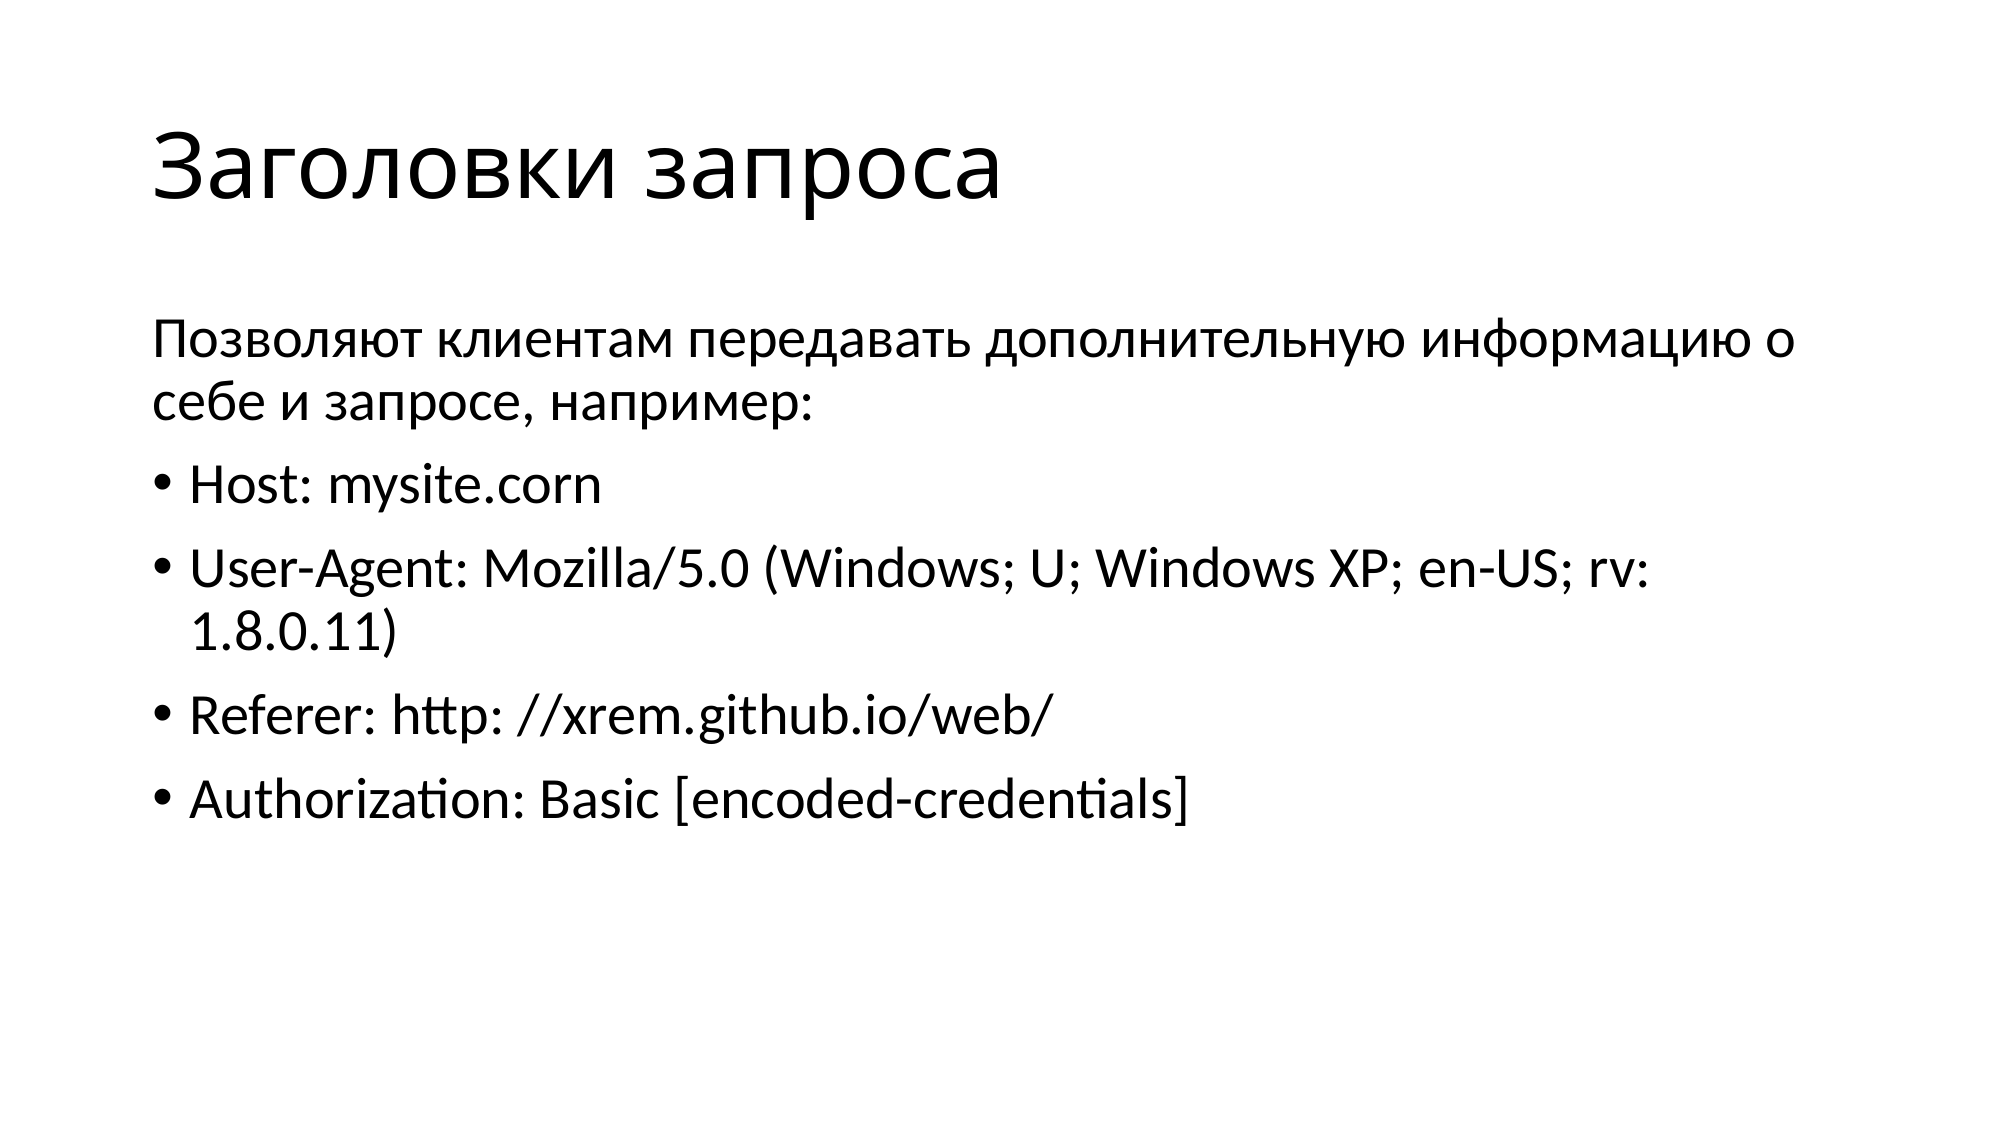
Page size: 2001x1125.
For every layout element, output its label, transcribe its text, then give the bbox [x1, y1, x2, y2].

list Позволяют клиентам передавать дополнительную информацию о себе и запросе, например: Host: mysite.corn User-Agent: Mozilla/5.0 (Windows; U; Windows XP; en-US; rv: 1.8.0.11) Referer: http: //xrem.github.io/web/ Authorization: Basic [encoded-credentials] [137, 299, 1863, 1014]
title Заголовки запроса [137, 59, 1863, 278]
